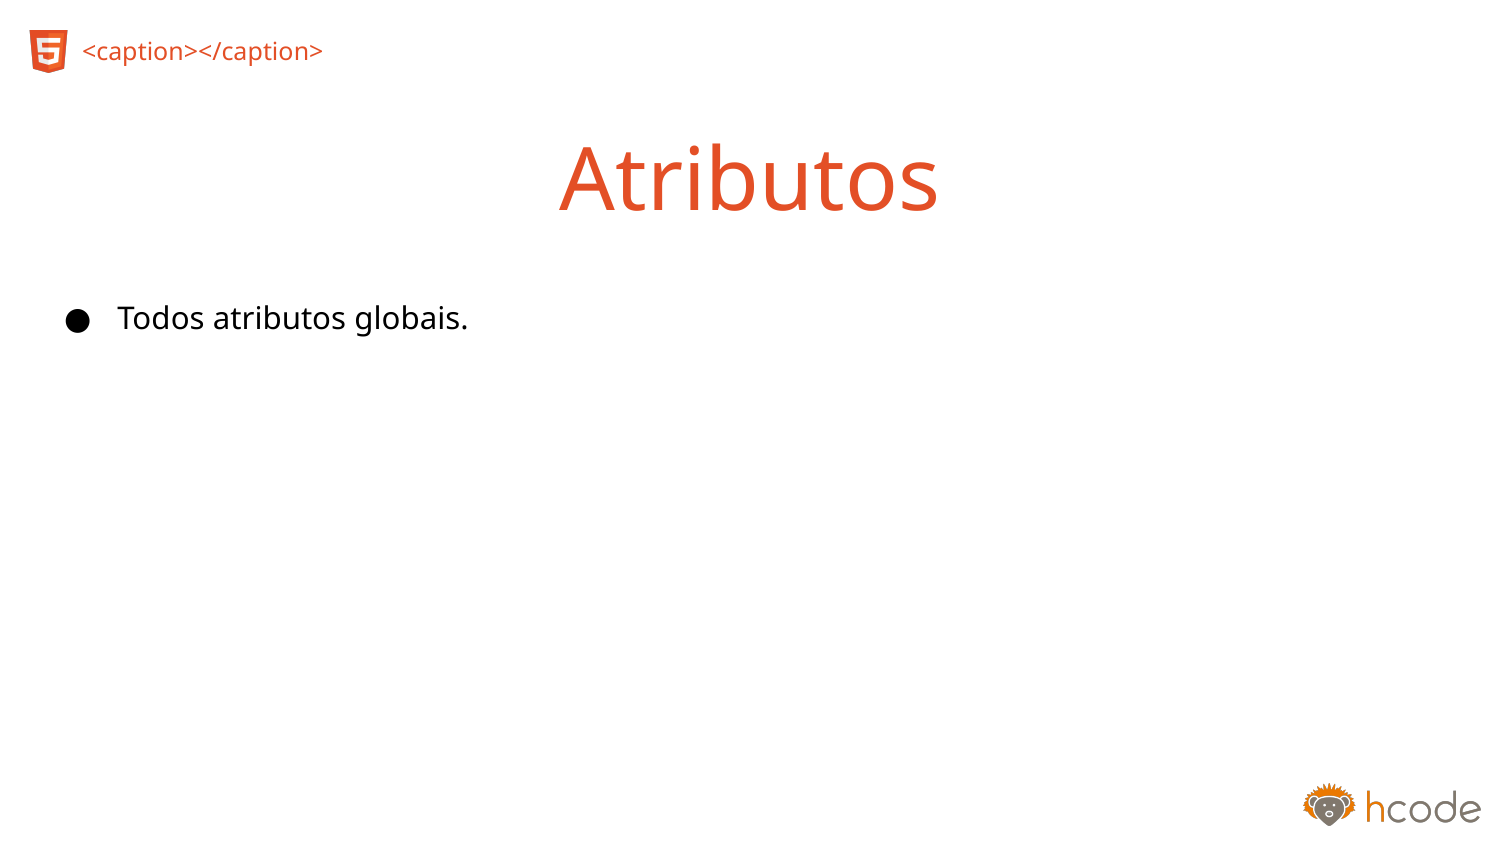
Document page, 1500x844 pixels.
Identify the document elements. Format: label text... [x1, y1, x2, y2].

text_box <caption></caption> [67, 20, 1445, 84]
text_box Atributos [107, 108, 1393, 237]
picture [27, 30, 70, 73]
picture [1303, 783, 1482, 827]
text_box Todos atributos globais. [27, 264, 1471, 755]
